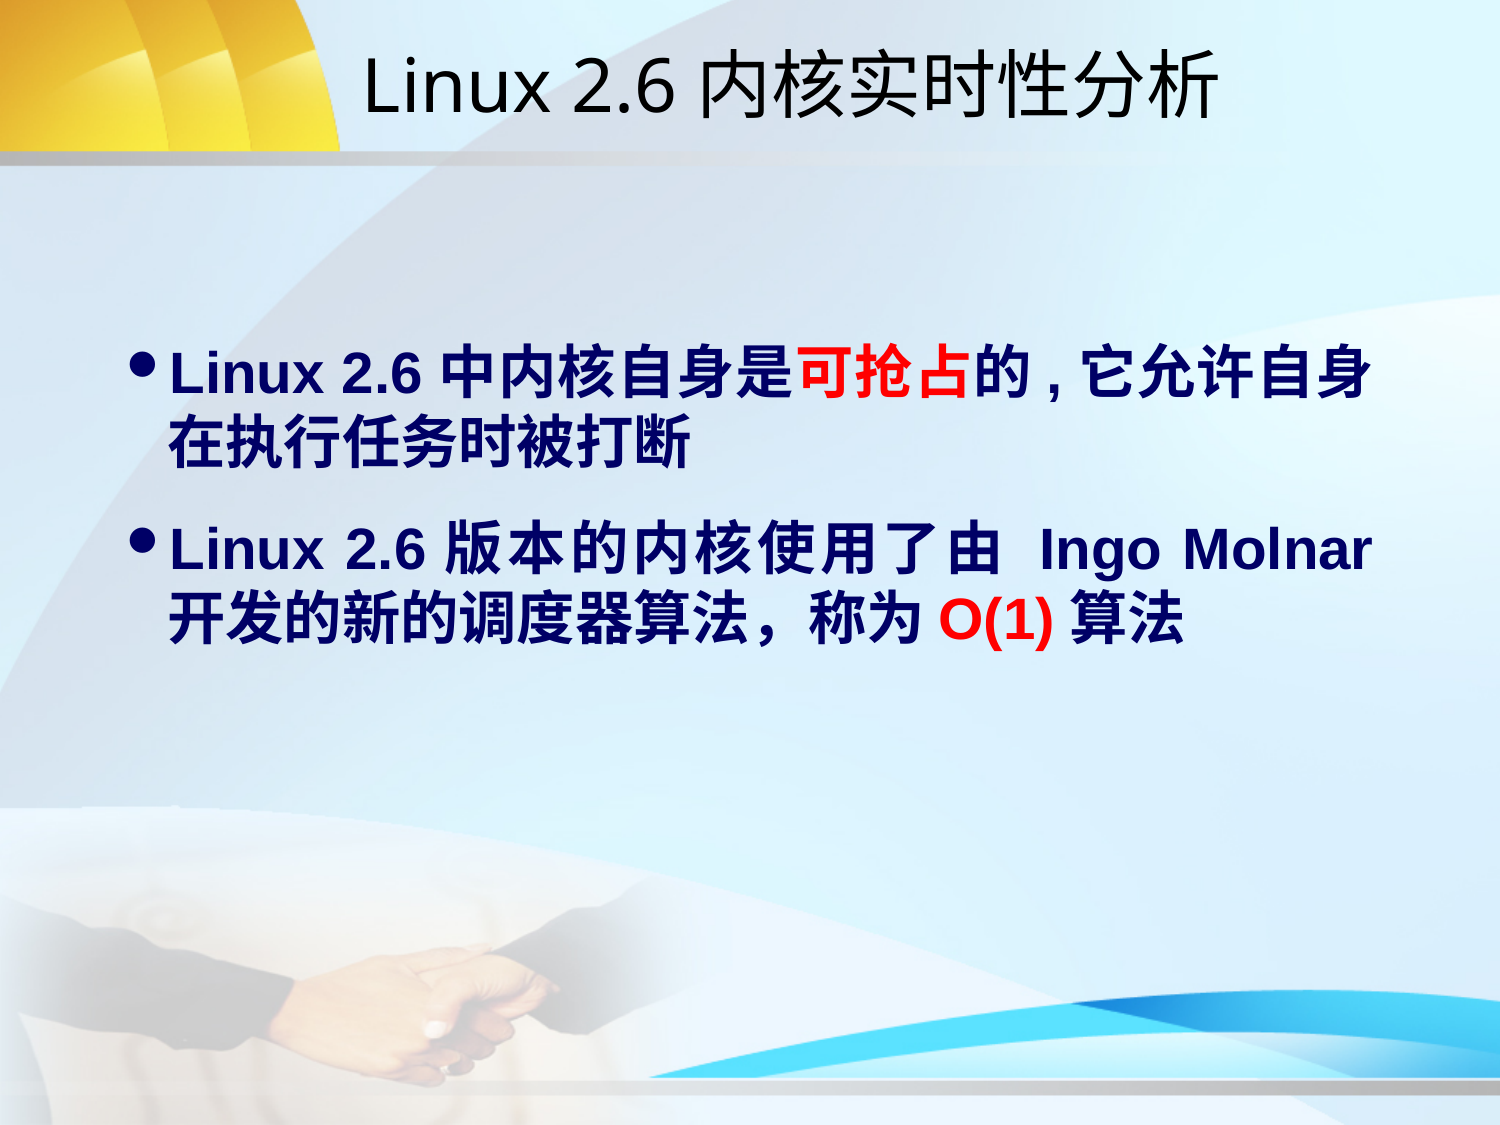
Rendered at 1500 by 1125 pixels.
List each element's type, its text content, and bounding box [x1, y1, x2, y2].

picture [0, 0, 1500, 1125]
text_box Linux 2.6中内核自身是可抢占的,它允许自身在执行任务时被打断 Linux 2.6版本的内核使用了由 Ingo Molnar 开发的新的调度器算法，称为O(1)算法 [112, 328, 1388, 1003]
title Linux 2.6内核实时性分析 [348, 31, 1471, 136]
